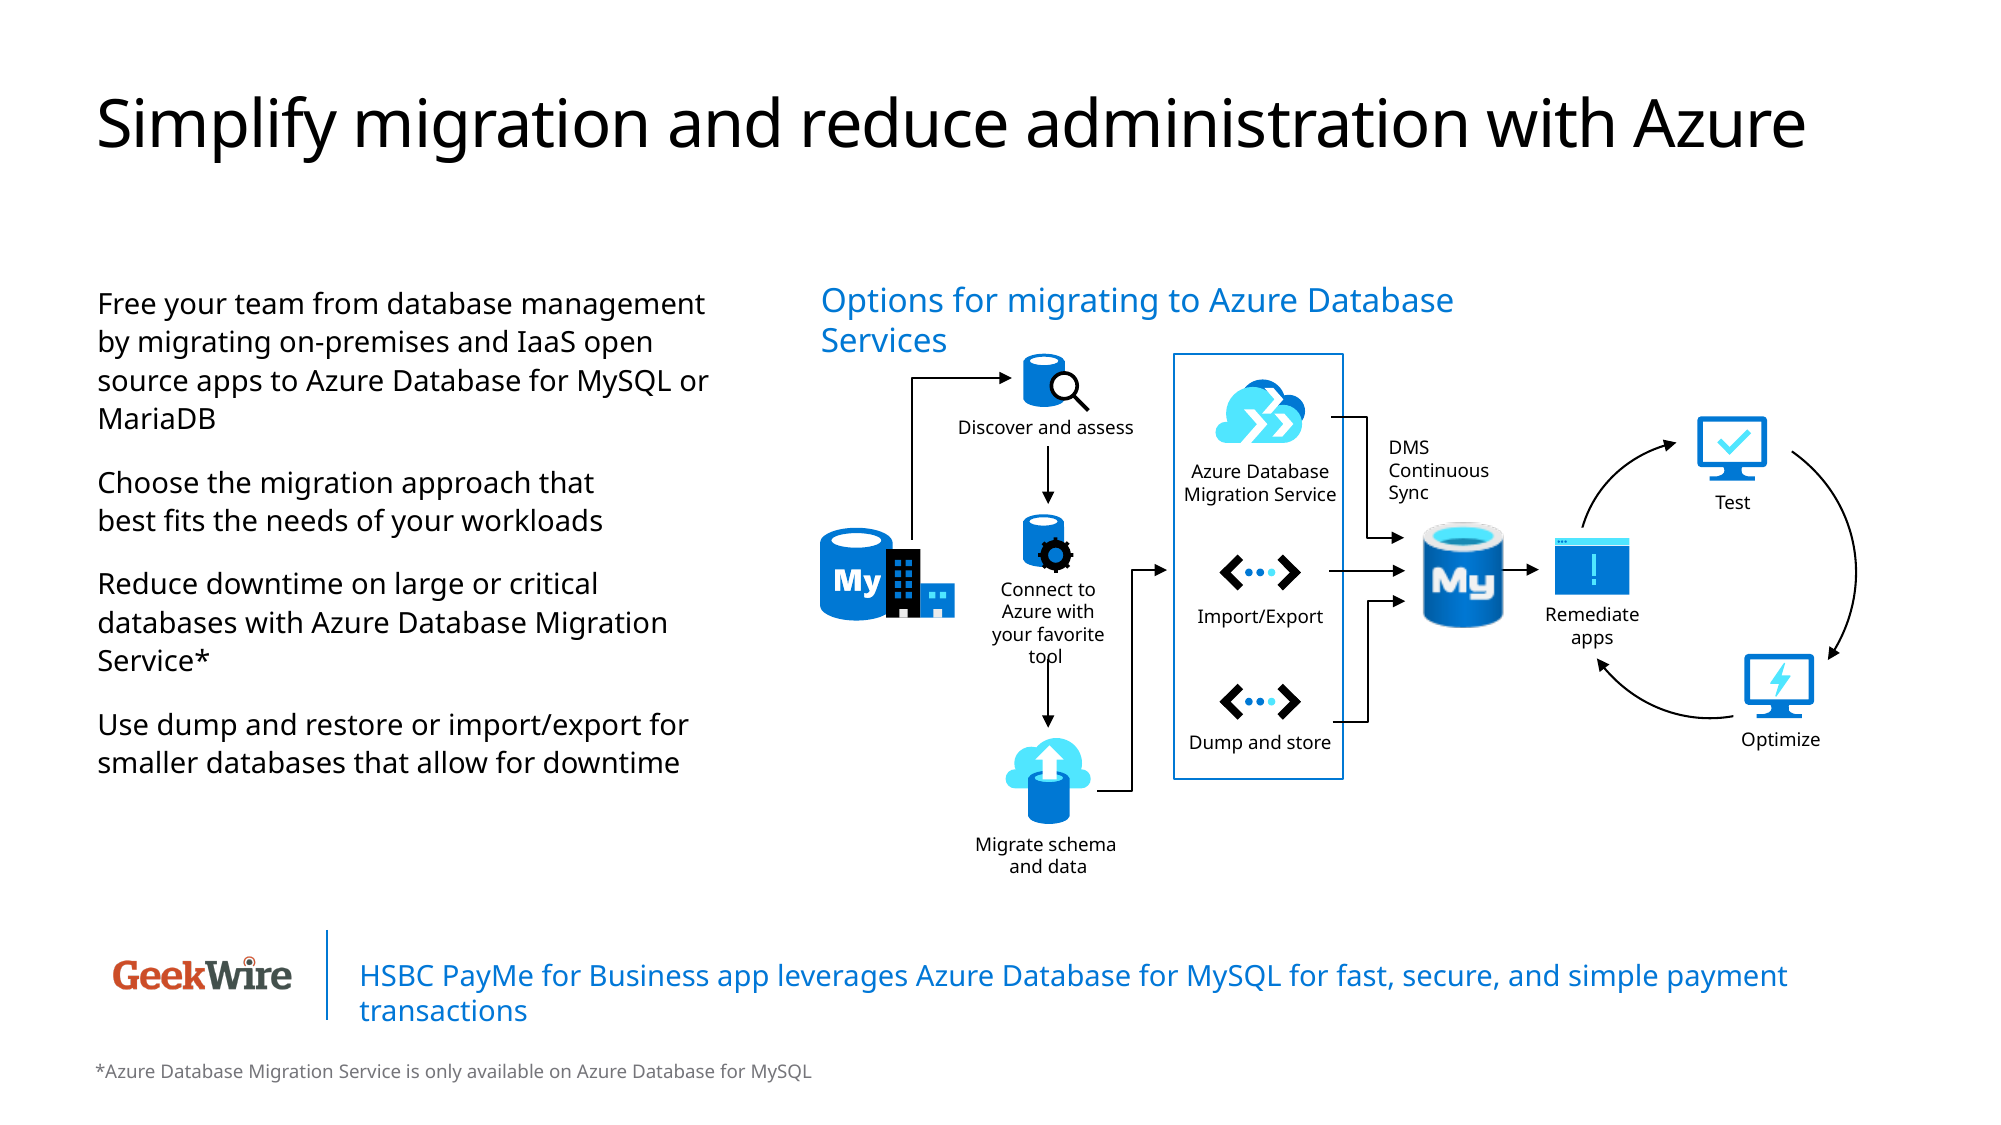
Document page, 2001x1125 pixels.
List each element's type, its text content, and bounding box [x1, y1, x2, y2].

title Simplify migration and reduce administration with Azure [96, 80, 1904, 162]
list *Azure Database Migration Service is only available on Azure Database for MySQL [95, 1059, 898, 1083]
list HSBC PayMe for Business app leverages Azure Database for MySQL for fast, secure, and simple payment transactions [359, 957, 1911, 1013]
list Options for migrating to Azure Database Services [820, 279, 1585, 320]
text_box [819, 353, 1885, 879]
picture [109, 954, 296, 996]
list Free your team from database management by migrating on-premises and IaaS open source apps to Azure Database for MySQL or MariaDB Choose the migration approach that best fits the needs of your workloads Reduce downtime on large or critical databases with Azure Database Migration Service* Use dump and restore or import/export for smaller databases that allow for downtime [97, 281, 719, 822]
